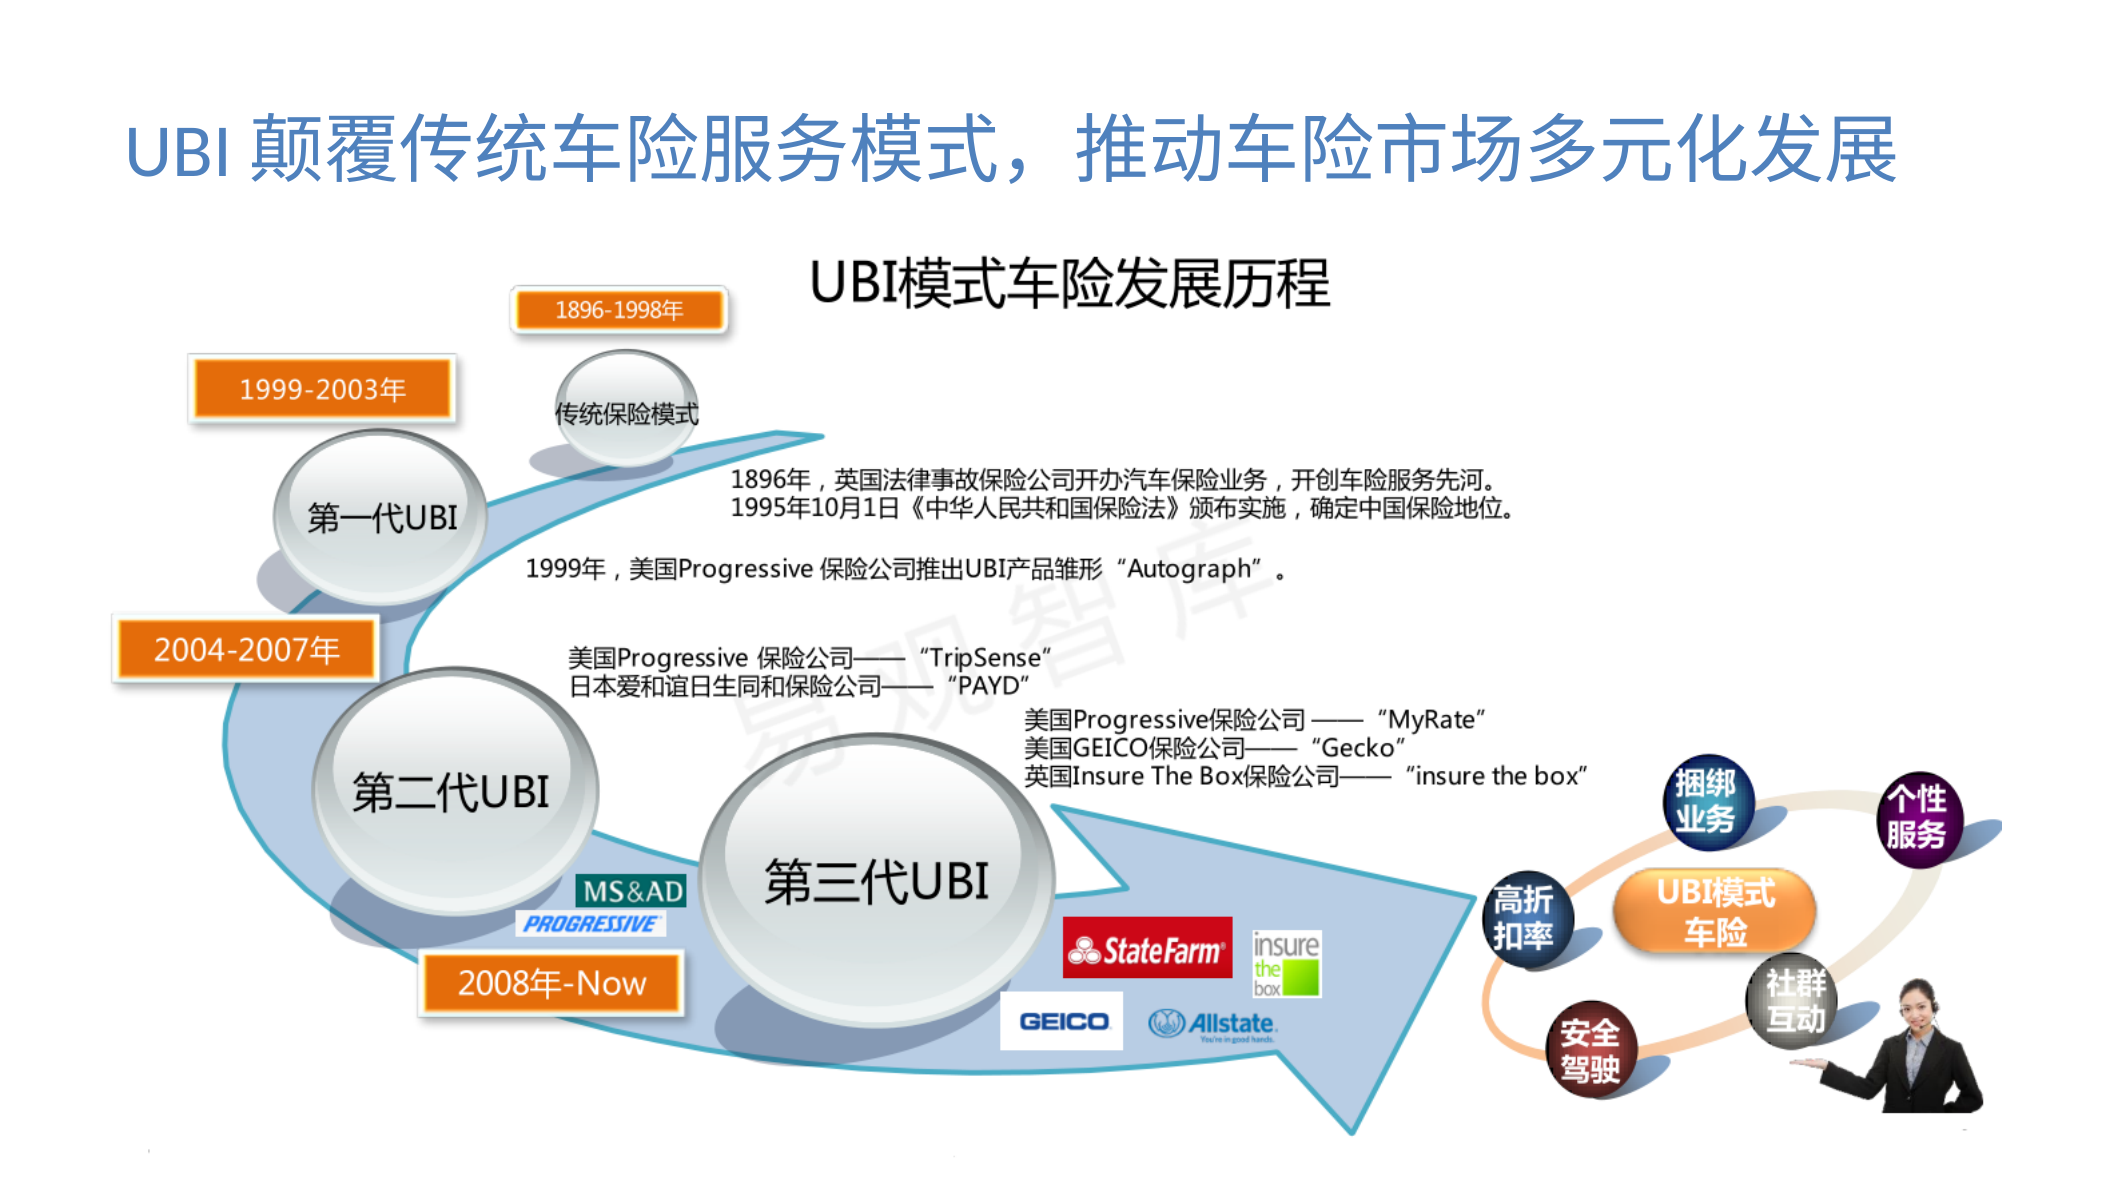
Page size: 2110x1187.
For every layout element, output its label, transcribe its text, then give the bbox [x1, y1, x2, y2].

title UBI颠覆传统车险服务模式，推动车险市场多元化发展 [105, 47, 2004, 246]
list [102, 245, 2002, 1165]
